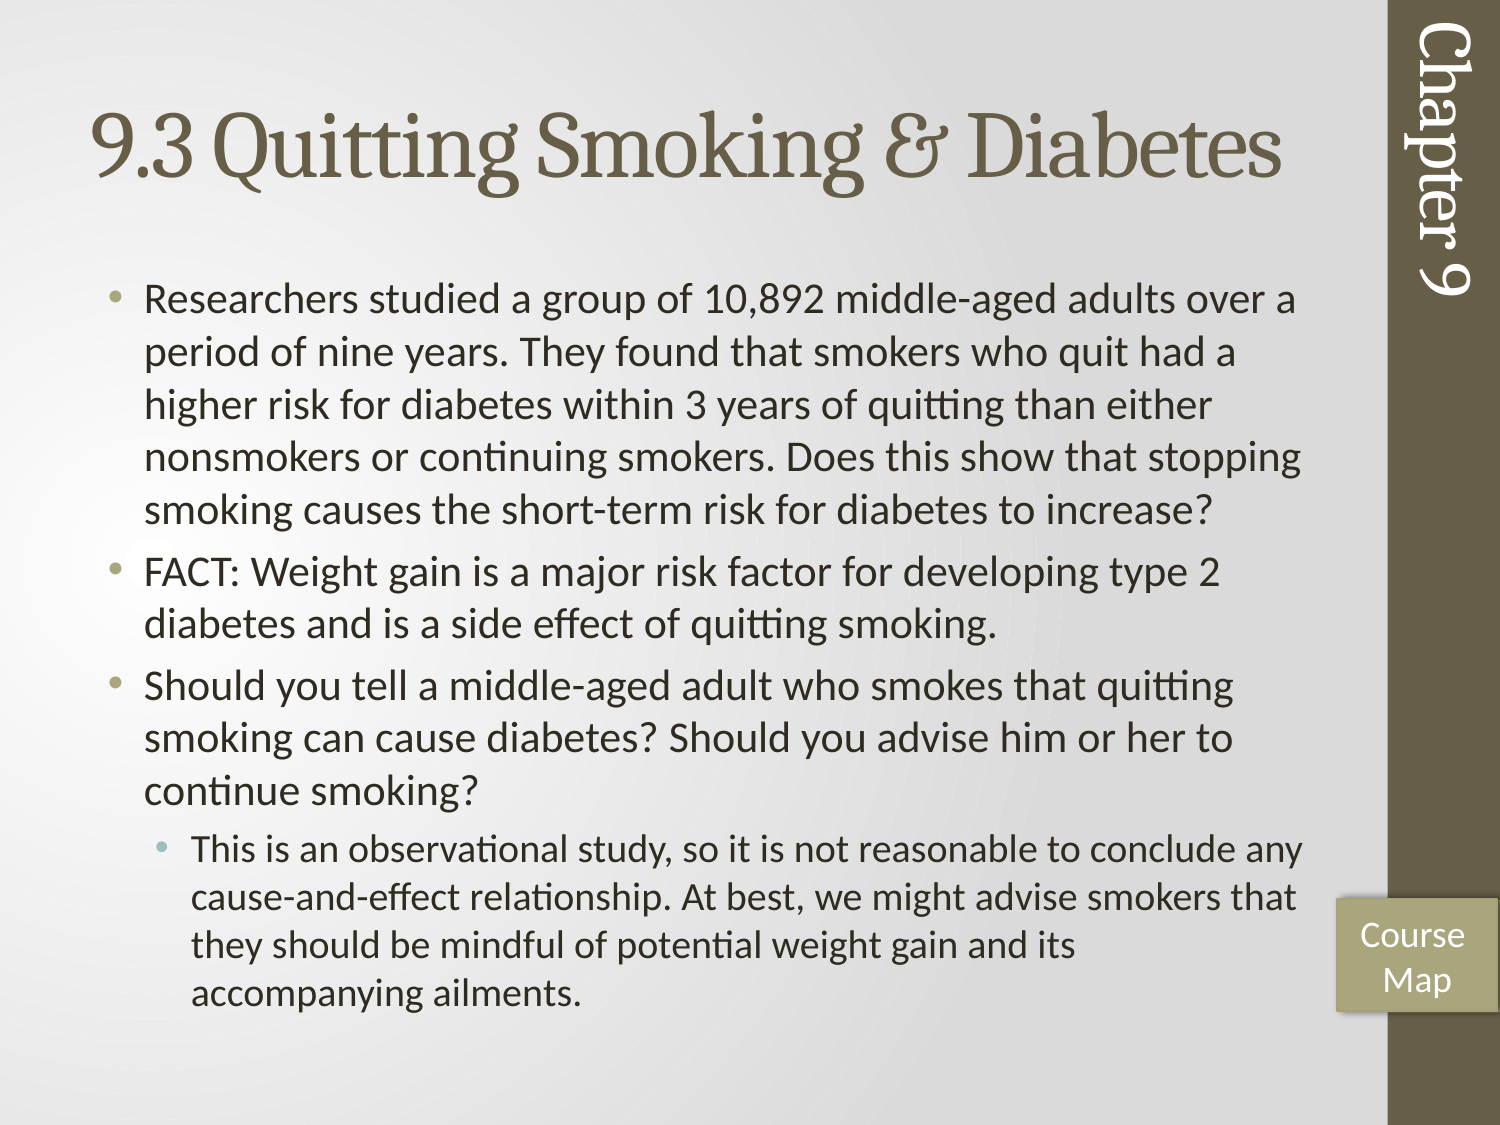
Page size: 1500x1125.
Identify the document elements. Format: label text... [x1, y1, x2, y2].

text_box Chapter 9 [1390, 6, 1500, 694]
title 9.3 Quitting Smoking & Diabetes [75, 45, 1378, 233]
list Researchers studied a group of 10,892 middle-aged adults over a period of nine years. They found that smokers who quit had a higher risk for diabetes within 3 years of quitting than either nonsmokers or continuing smokers. Does this show that stopping smoking causes the short-term risk for diabetes to increase? FACT: Weight gain is a major risk factor for developing type 2 diabetes and is a side effect of quitting smoking. Should you tell a middle-aged adult who smokes that quitting smoking can cause diabetes? Should you advise him or her to continue smoking? This is an observational study, so it is not reasonable to conclude any cause-and-effect relationship. At best, we might advise smokers that they should be mindful of potential weight gain and its accompanying ailments. [75, 262, 1325, 1050]
text_box Course Map [1336, 898, 1498, 1012]
